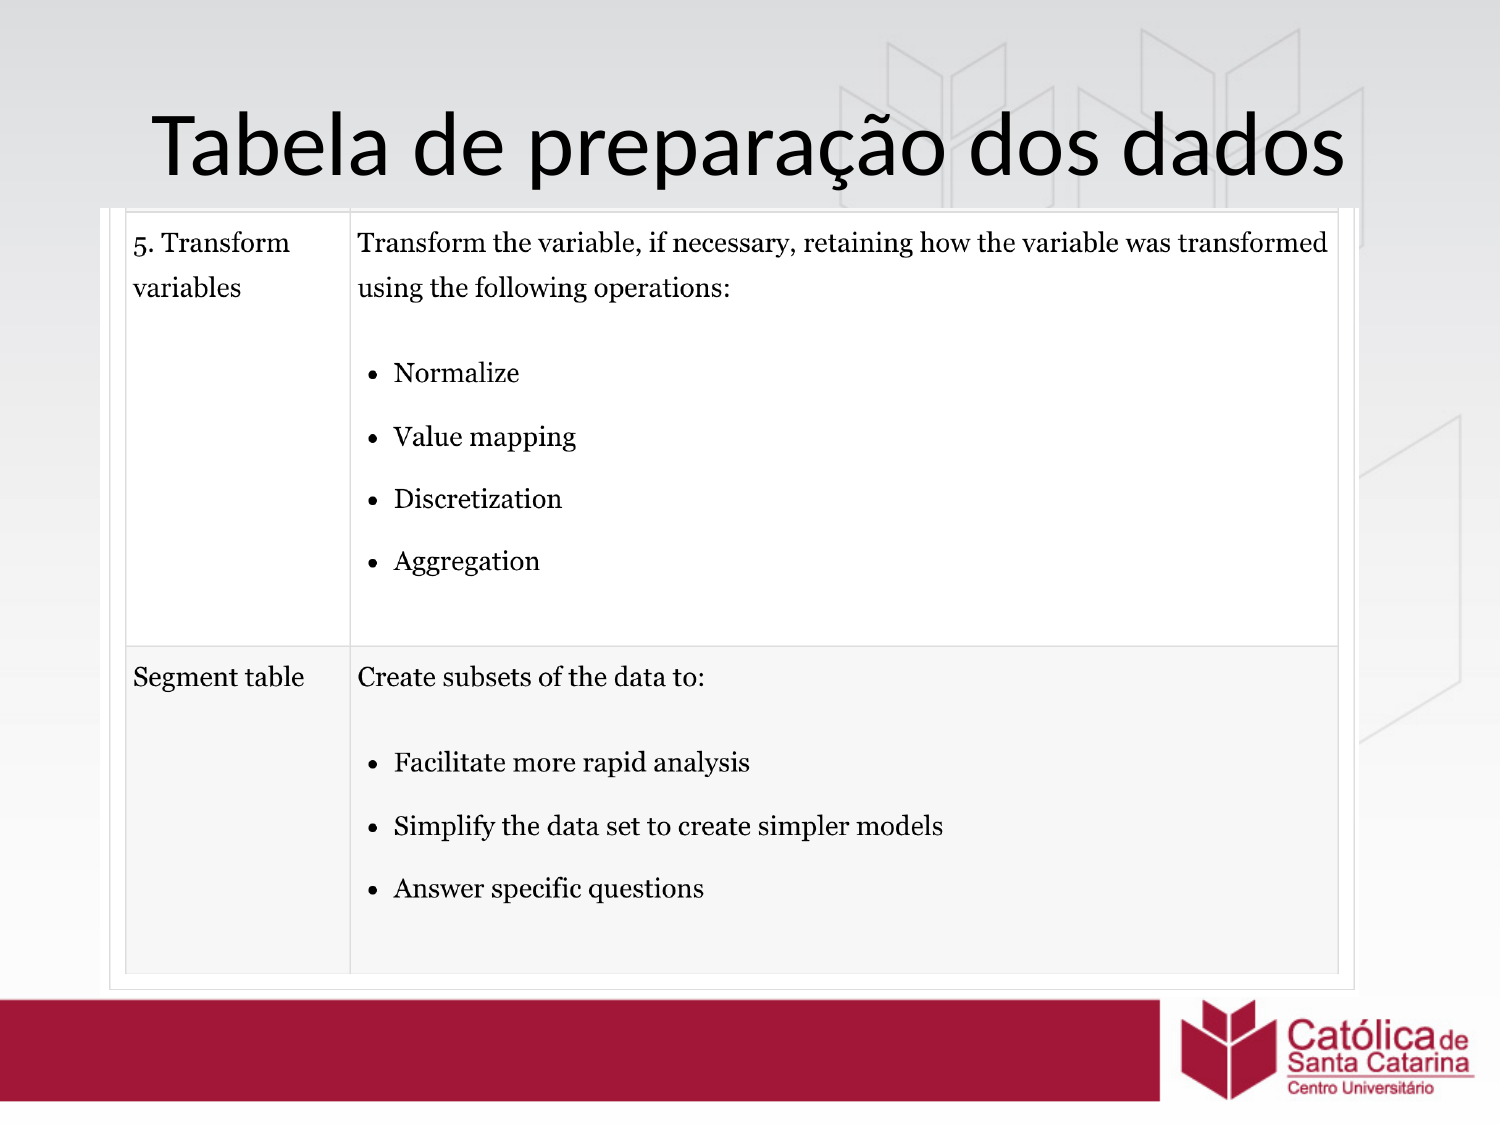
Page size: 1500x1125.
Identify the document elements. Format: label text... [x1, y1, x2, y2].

title Tabela de preparação dos dados [75, 45, 1425, 233]
picture [0, 0, 1500, 1125]
